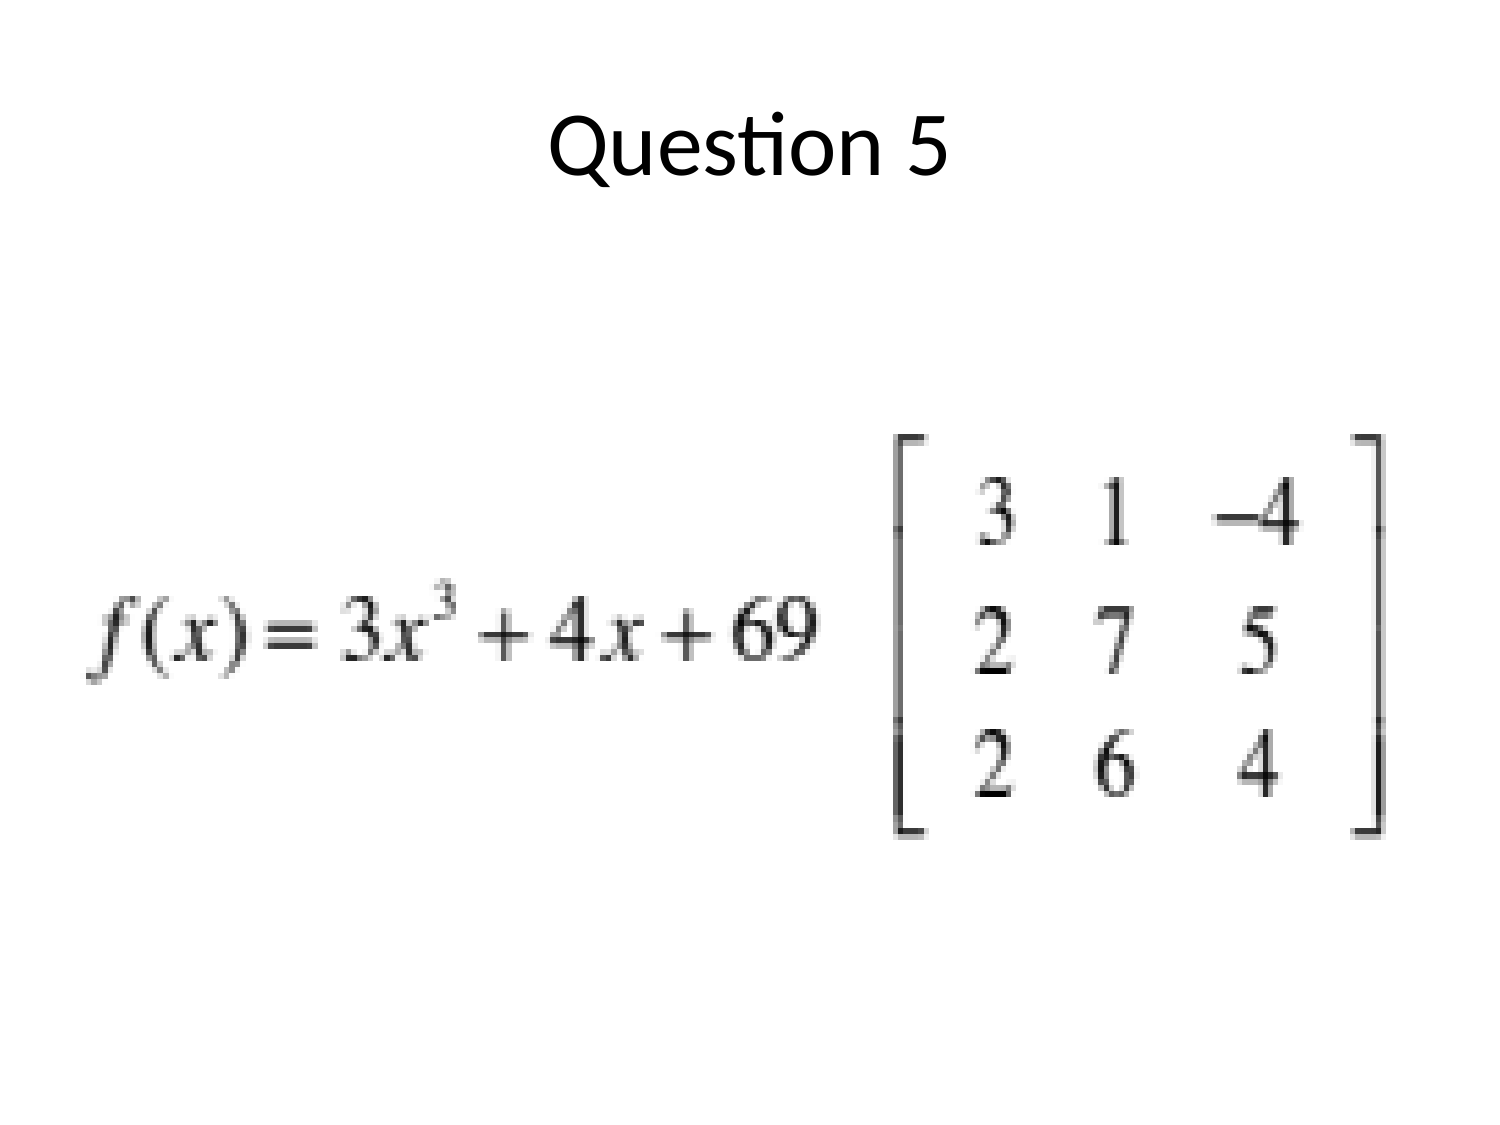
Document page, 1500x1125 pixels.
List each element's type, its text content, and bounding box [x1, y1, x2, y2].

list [74, 262, 1426, 1006]
picture [74, 560, 823, 692]
title Question 5 [75, 45, 1425, 233]
